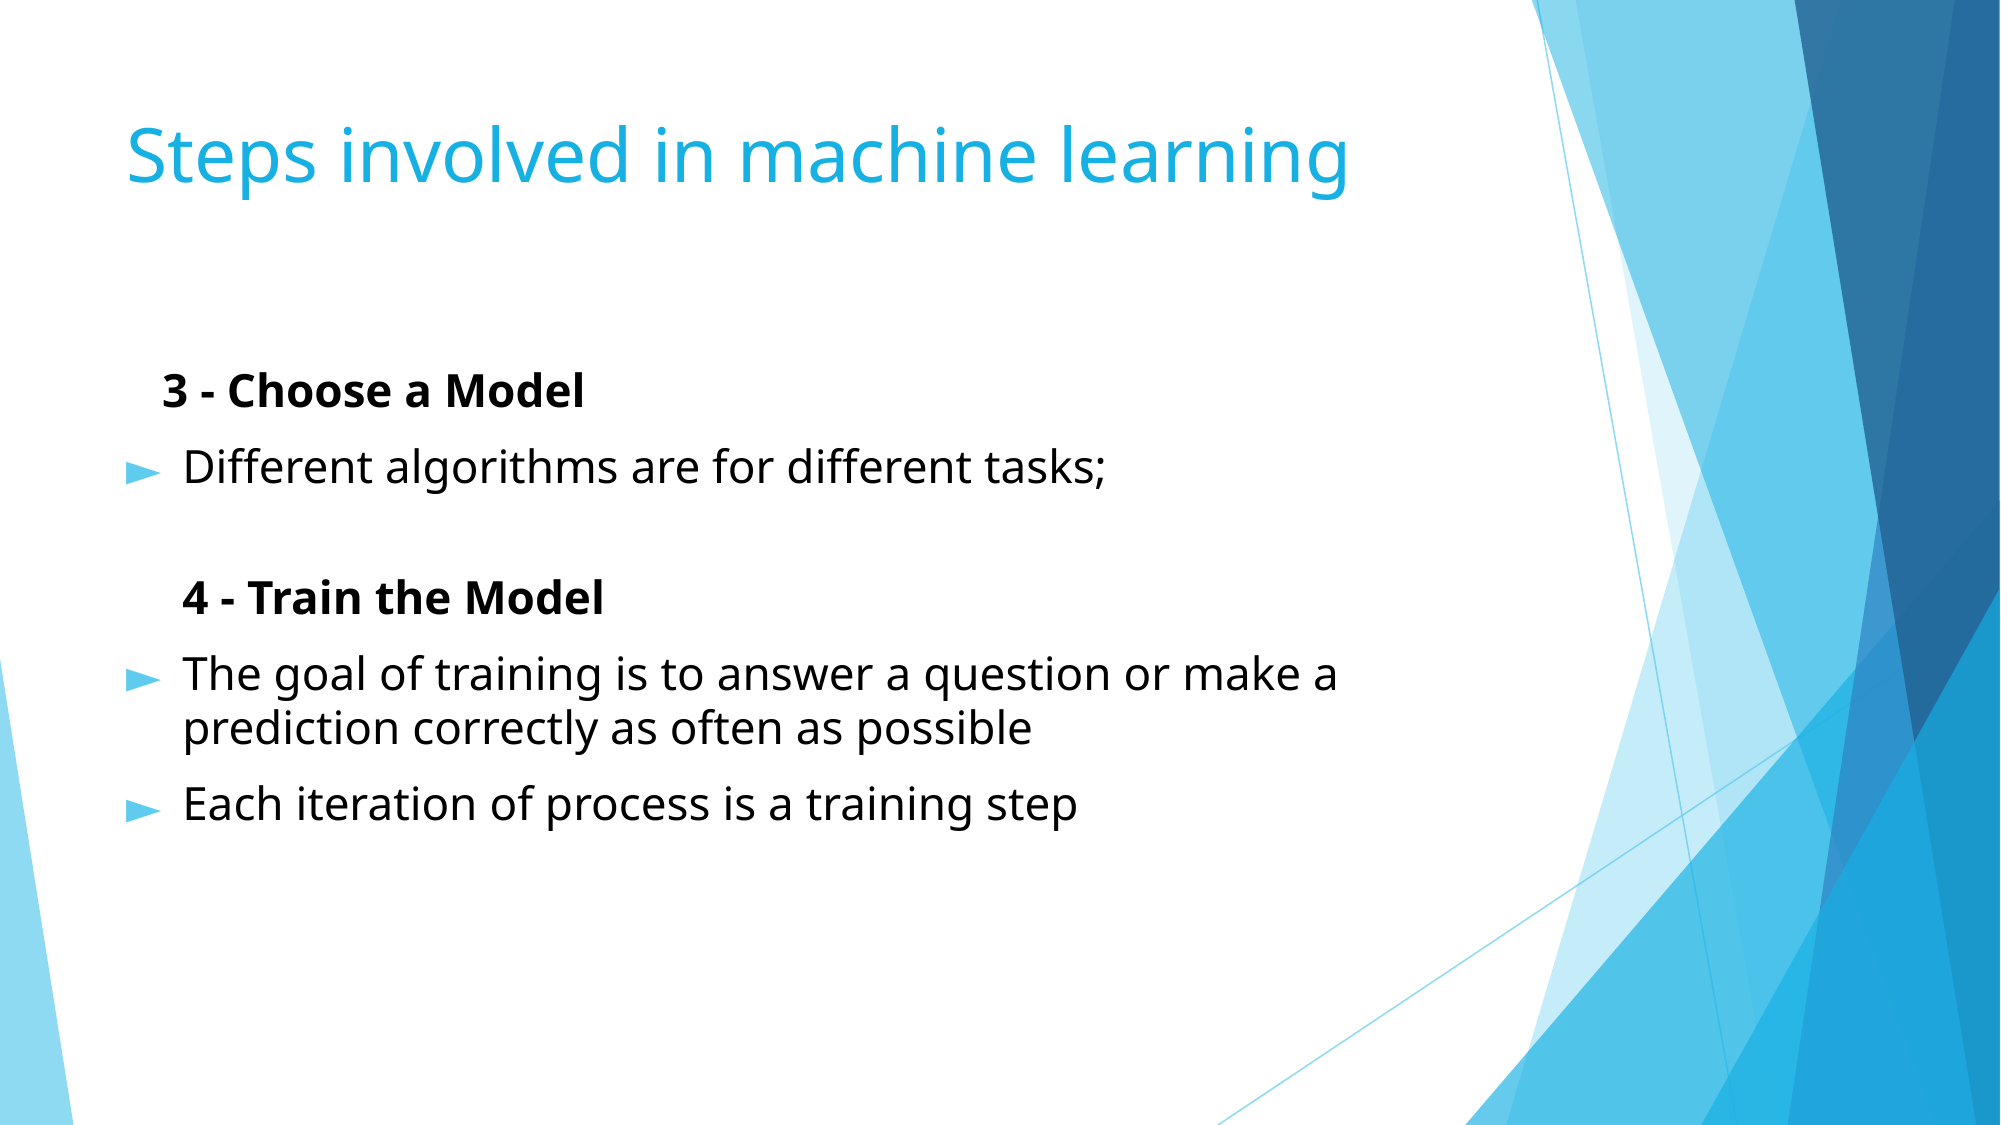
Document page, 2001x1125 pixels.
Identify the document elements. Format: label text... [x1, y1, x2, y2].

list 3 - Choose a Model Different algorithms are for different tasks; 4 - Train the Model The goal of training is to answer a question or make a prediction correctly as often as possible Each iteration of process is a training step [111, 354, 1522, 992]
title Steps involved in machine learning [111, 99, 1522, 317]
